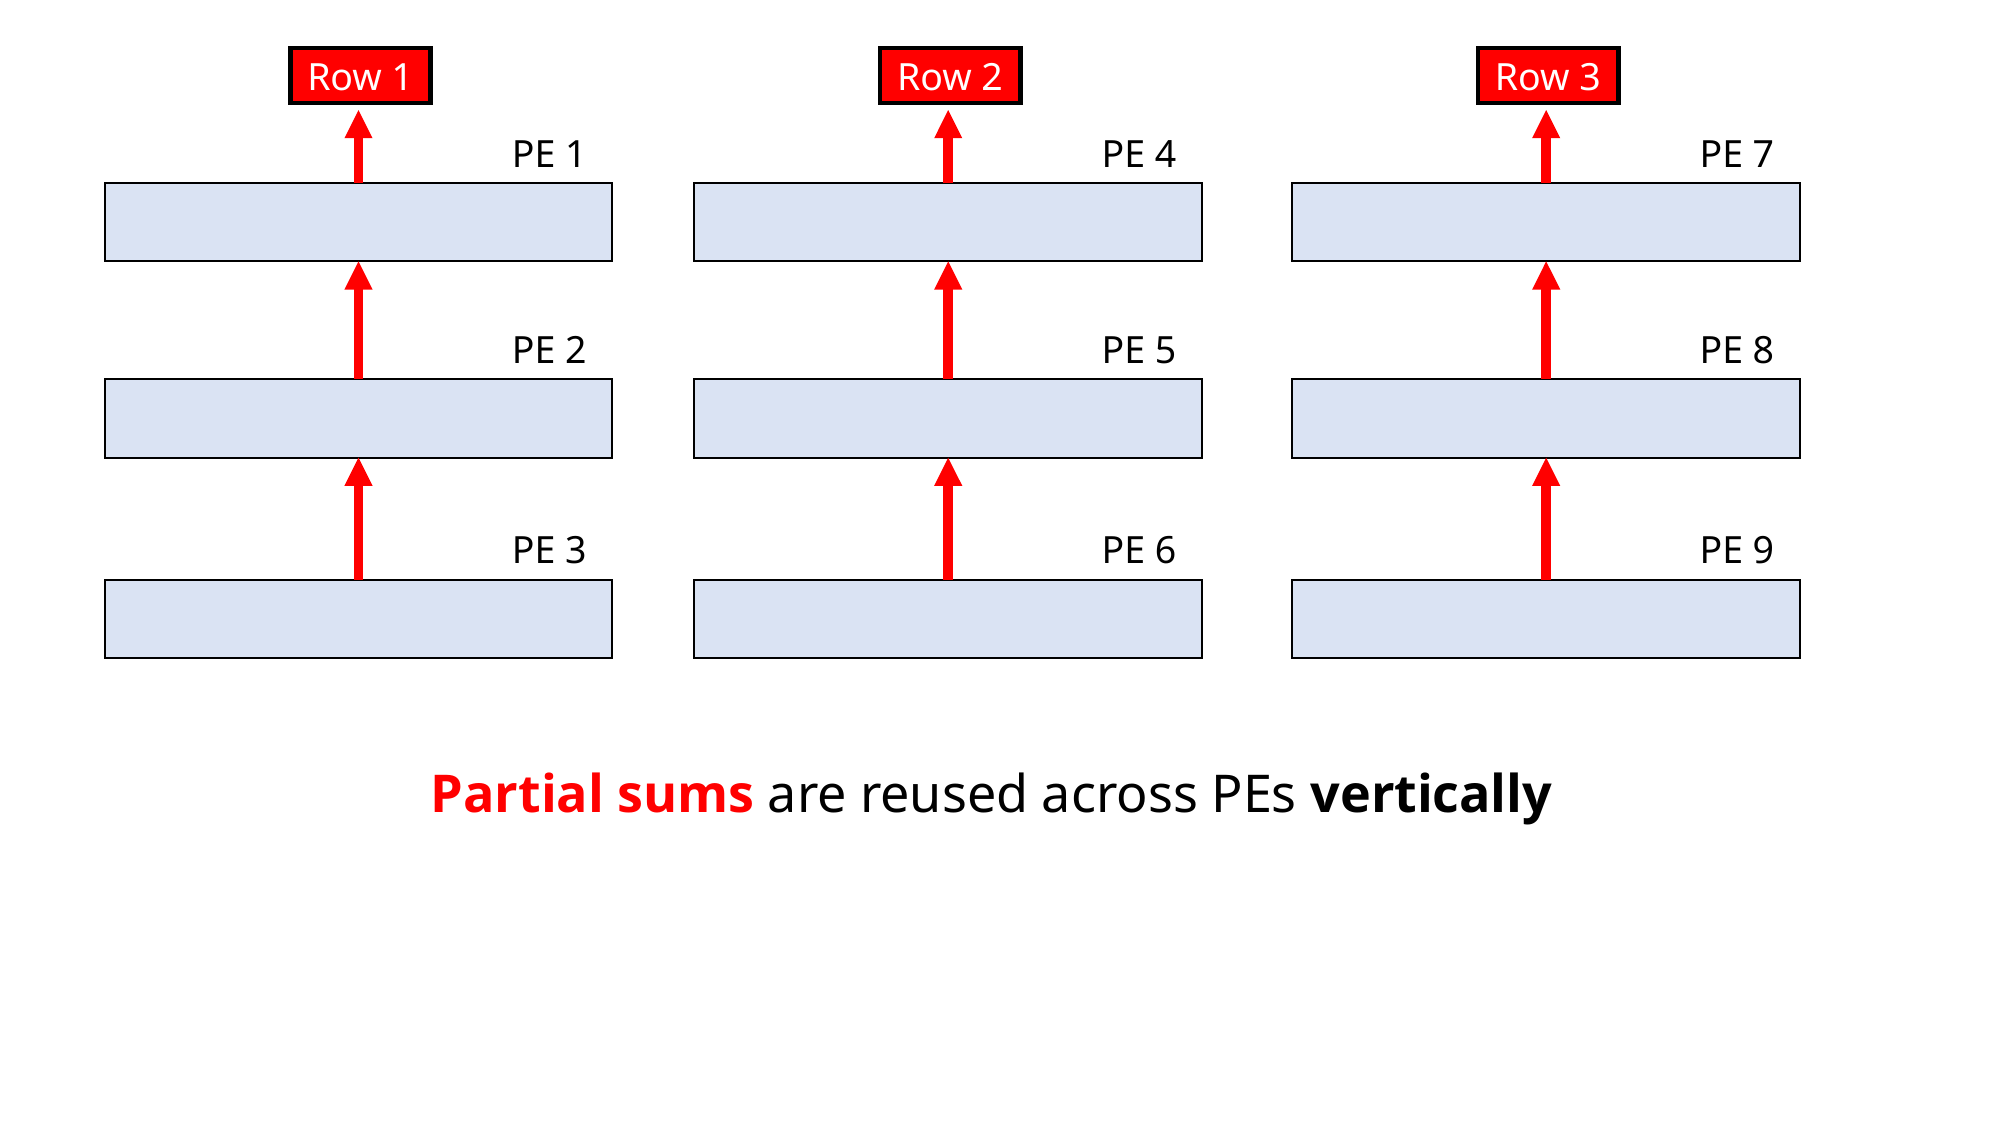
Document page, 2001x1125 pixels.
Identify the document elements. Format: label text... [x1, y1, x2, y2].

text_box PE 8 [1684, 318, 1790, 379]
text_box PE 5 [1086, 318, 1192, 379]
text_box [693, 182, 1203, 262]
text_box [1291, 579, 1801, 659]
text_box Row 3 [1477, 47, 1619, 104]
text_box PE 1 [497, 122, 602, 183]
text_box PE 2 [497, 318, 602, 379]
text_box [104, 182, 613, 262]
text_box [693, 378, 1203, 459]
text_box PE 6 [1086, 519, 1192, 579]
text_box Partial sums are reused across PEs vertically [213, 752, 1770, 830]
text_box [693, 579, 1203, 659]
text_box PE 9 [1684, 519, 1790, 579]
text_box Row 1 [289, 47, 432, 104]
text_box [104, 579, 613, 659]
text_box PE 7 [1684, 122, 1790, 183]
text_box PE 4 [1086, 122, 1192, 183]
text_box [104, 378, 613, 459]
text_box [1291, 378, 1801, 459]
text_box PE 3 [497, 519, 602, 579]
text_box [1291, 182, 1801, 262]
text_box Row 2 [879, 47, 1021, 104]
